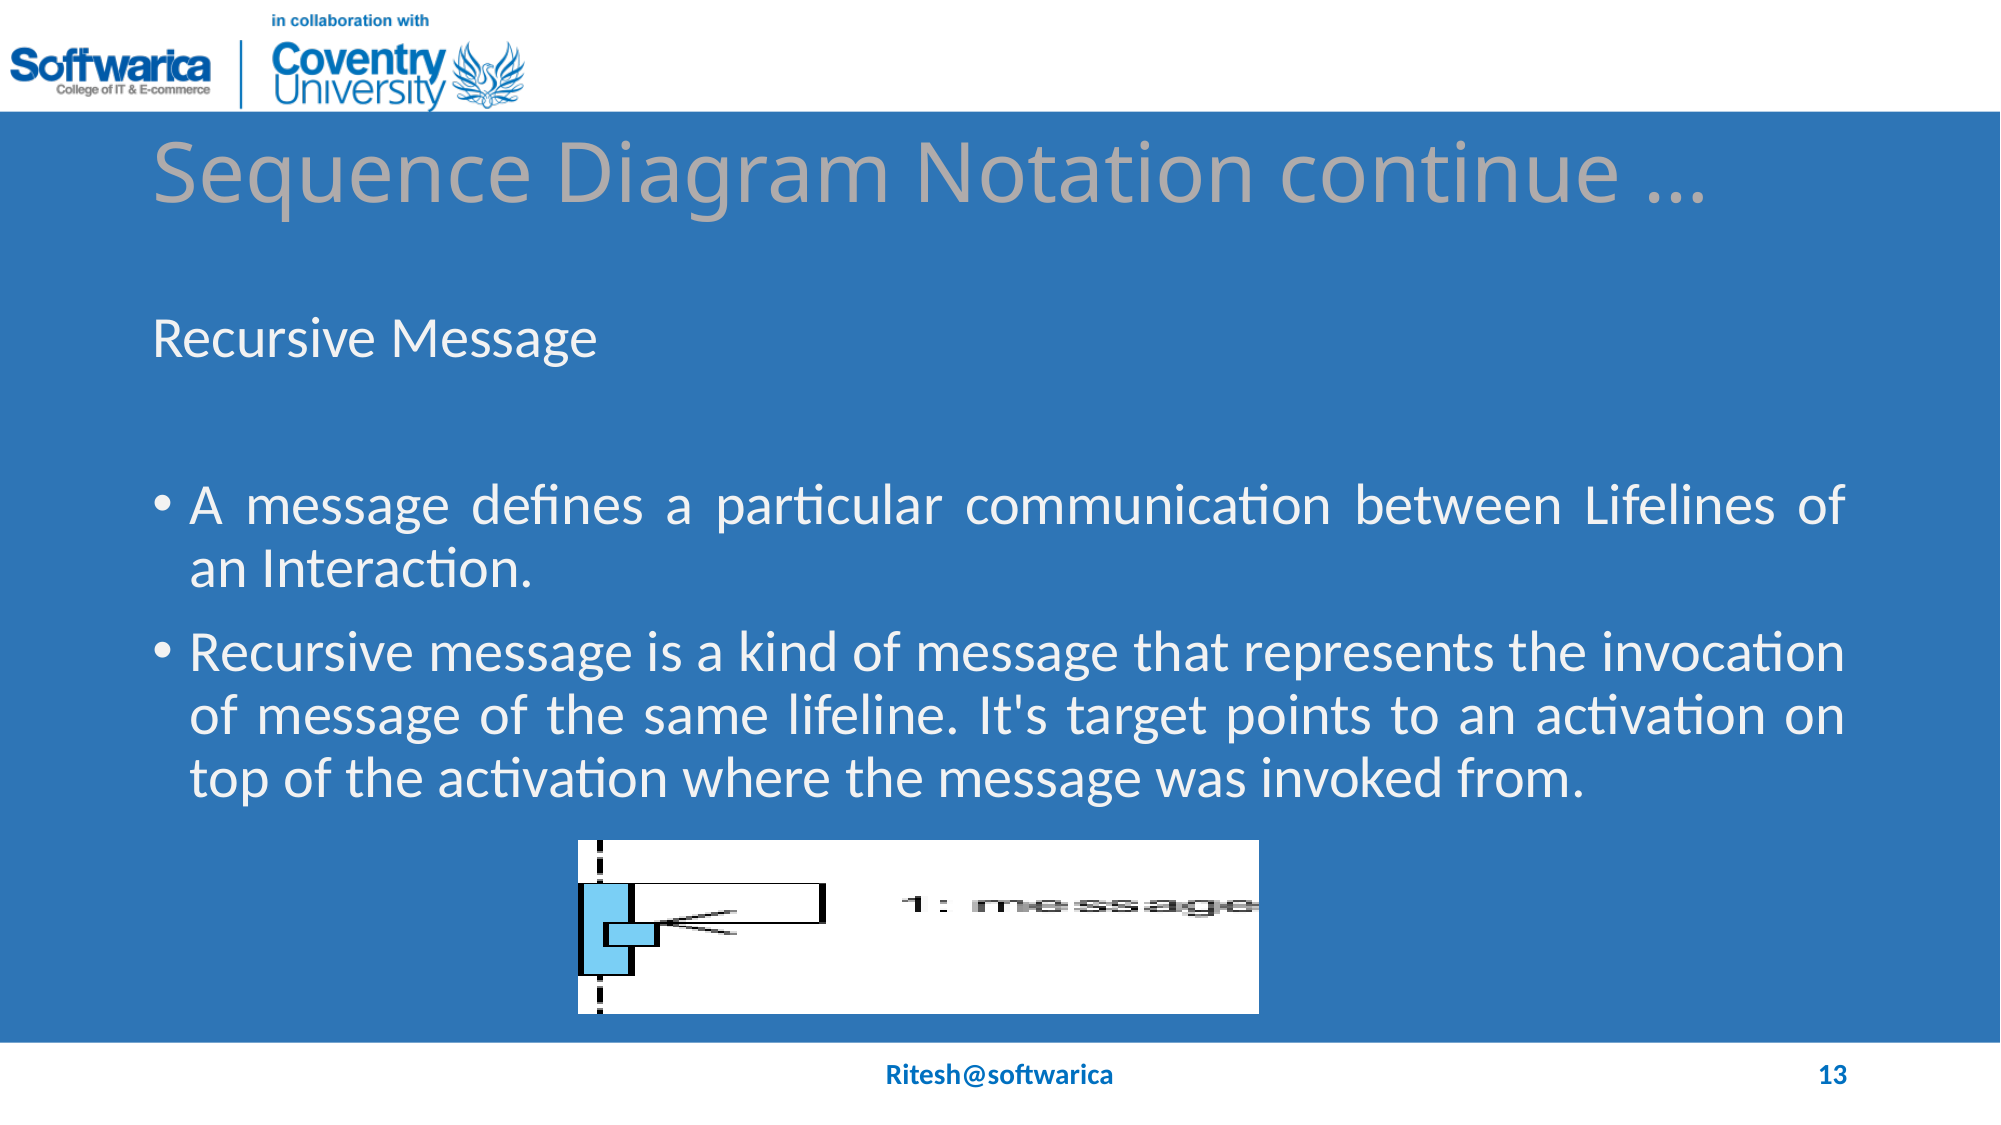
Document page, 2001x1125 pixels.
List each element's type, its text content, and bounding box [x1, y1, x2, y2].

picture [10, 14, 525, 112]
list Recursive Message A message defines a particular communication between Lifelines of an Interaction. Recursive message is a kind of message that represents the invocation of message of the same lifeline. It's target points to an activation on top of the activation where the message was invoked from. [137, 299, 1863, 1014]
picture [578, 840, 1259, 1014]
title Sequence Diagram Notation continue … [137, 111, 1863, 240]
slide_number 13 [1412, 1042, 1863, 1103]
footer Ritesh@softwarica [662, 1042, 1338, 1103]
